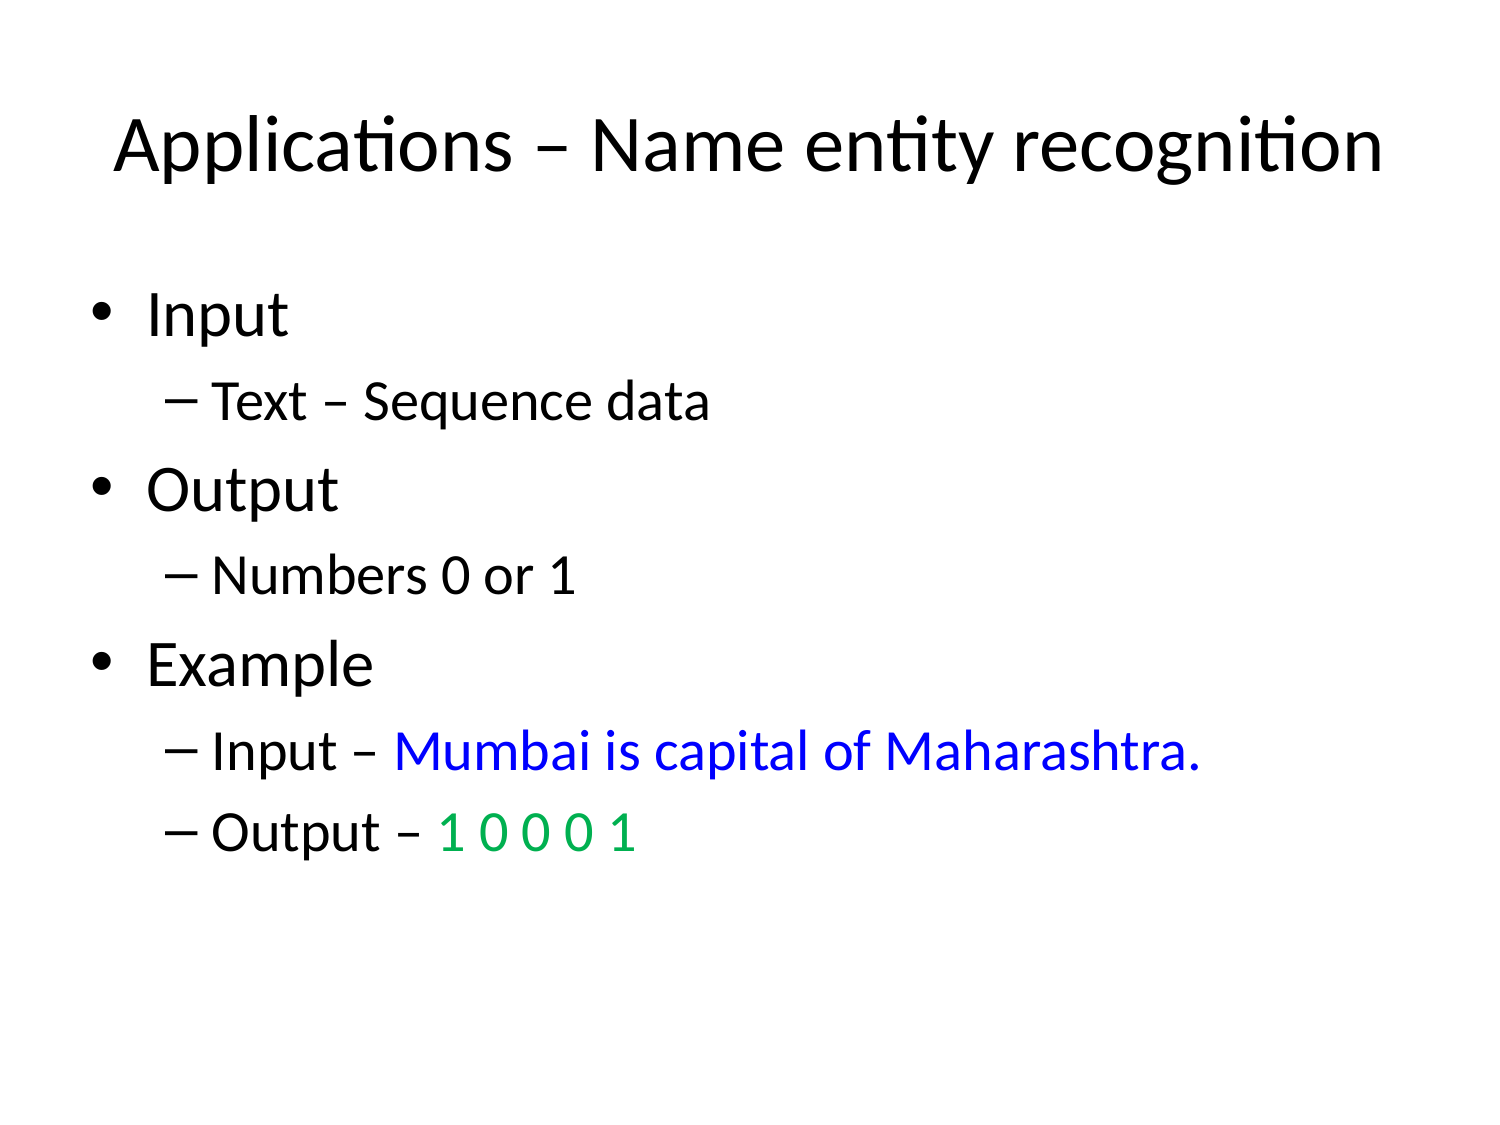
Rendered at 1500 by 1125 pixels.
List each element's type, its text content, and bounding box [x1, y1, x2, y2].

list Input Text – Sequence data Output Numbers 0 or 1 Example Input – Mumbai is capital of Maharashtra. Output – 1 0 0 0 1 [75, 262, 1425, 1005]
title Applications – Name entity recognition [75, 45, 1425, 233]
